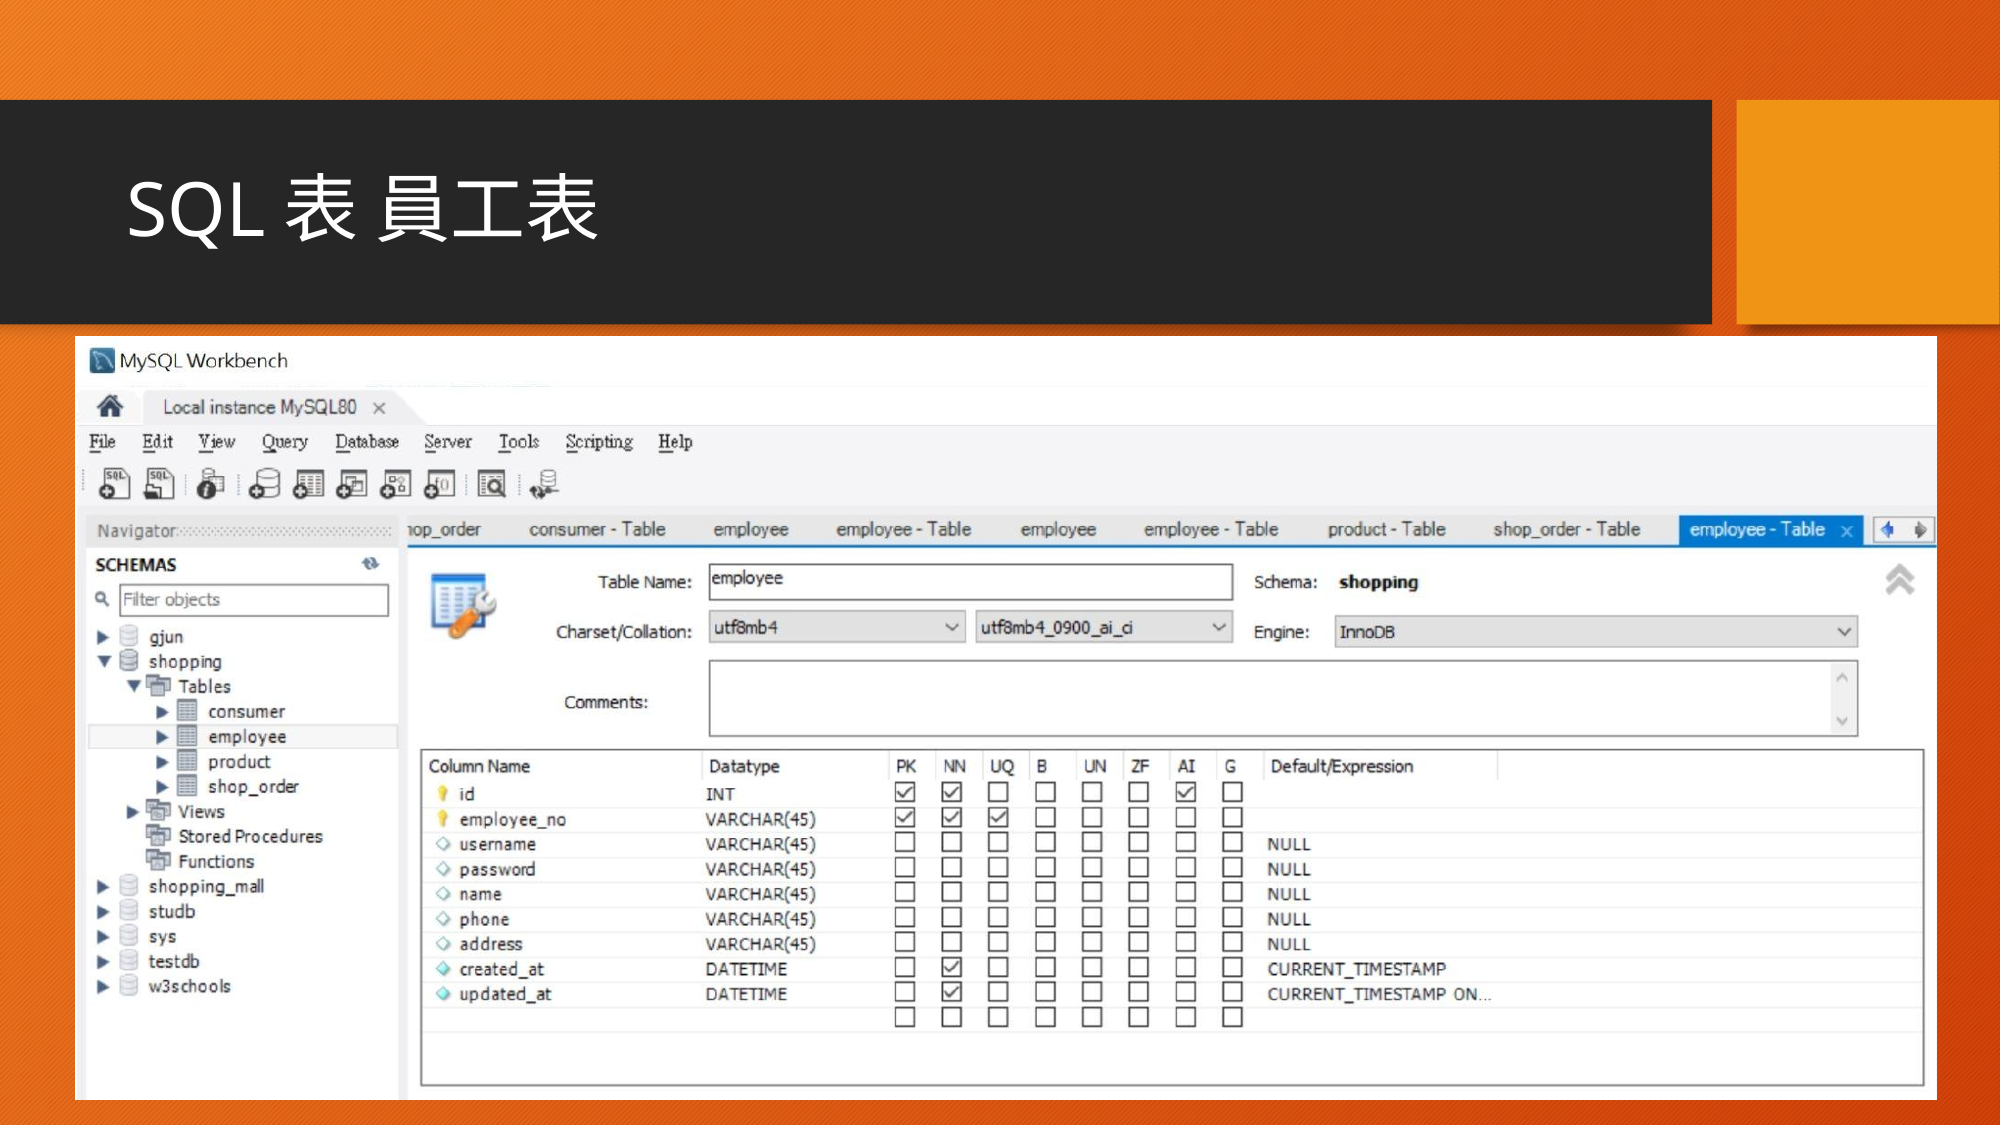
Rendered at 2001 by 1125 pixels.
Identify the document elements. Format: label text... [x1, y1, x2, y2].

title SQL表 員工表 [111, 123, 1689, 301]
picture [0, 325, 2000, 1101]
